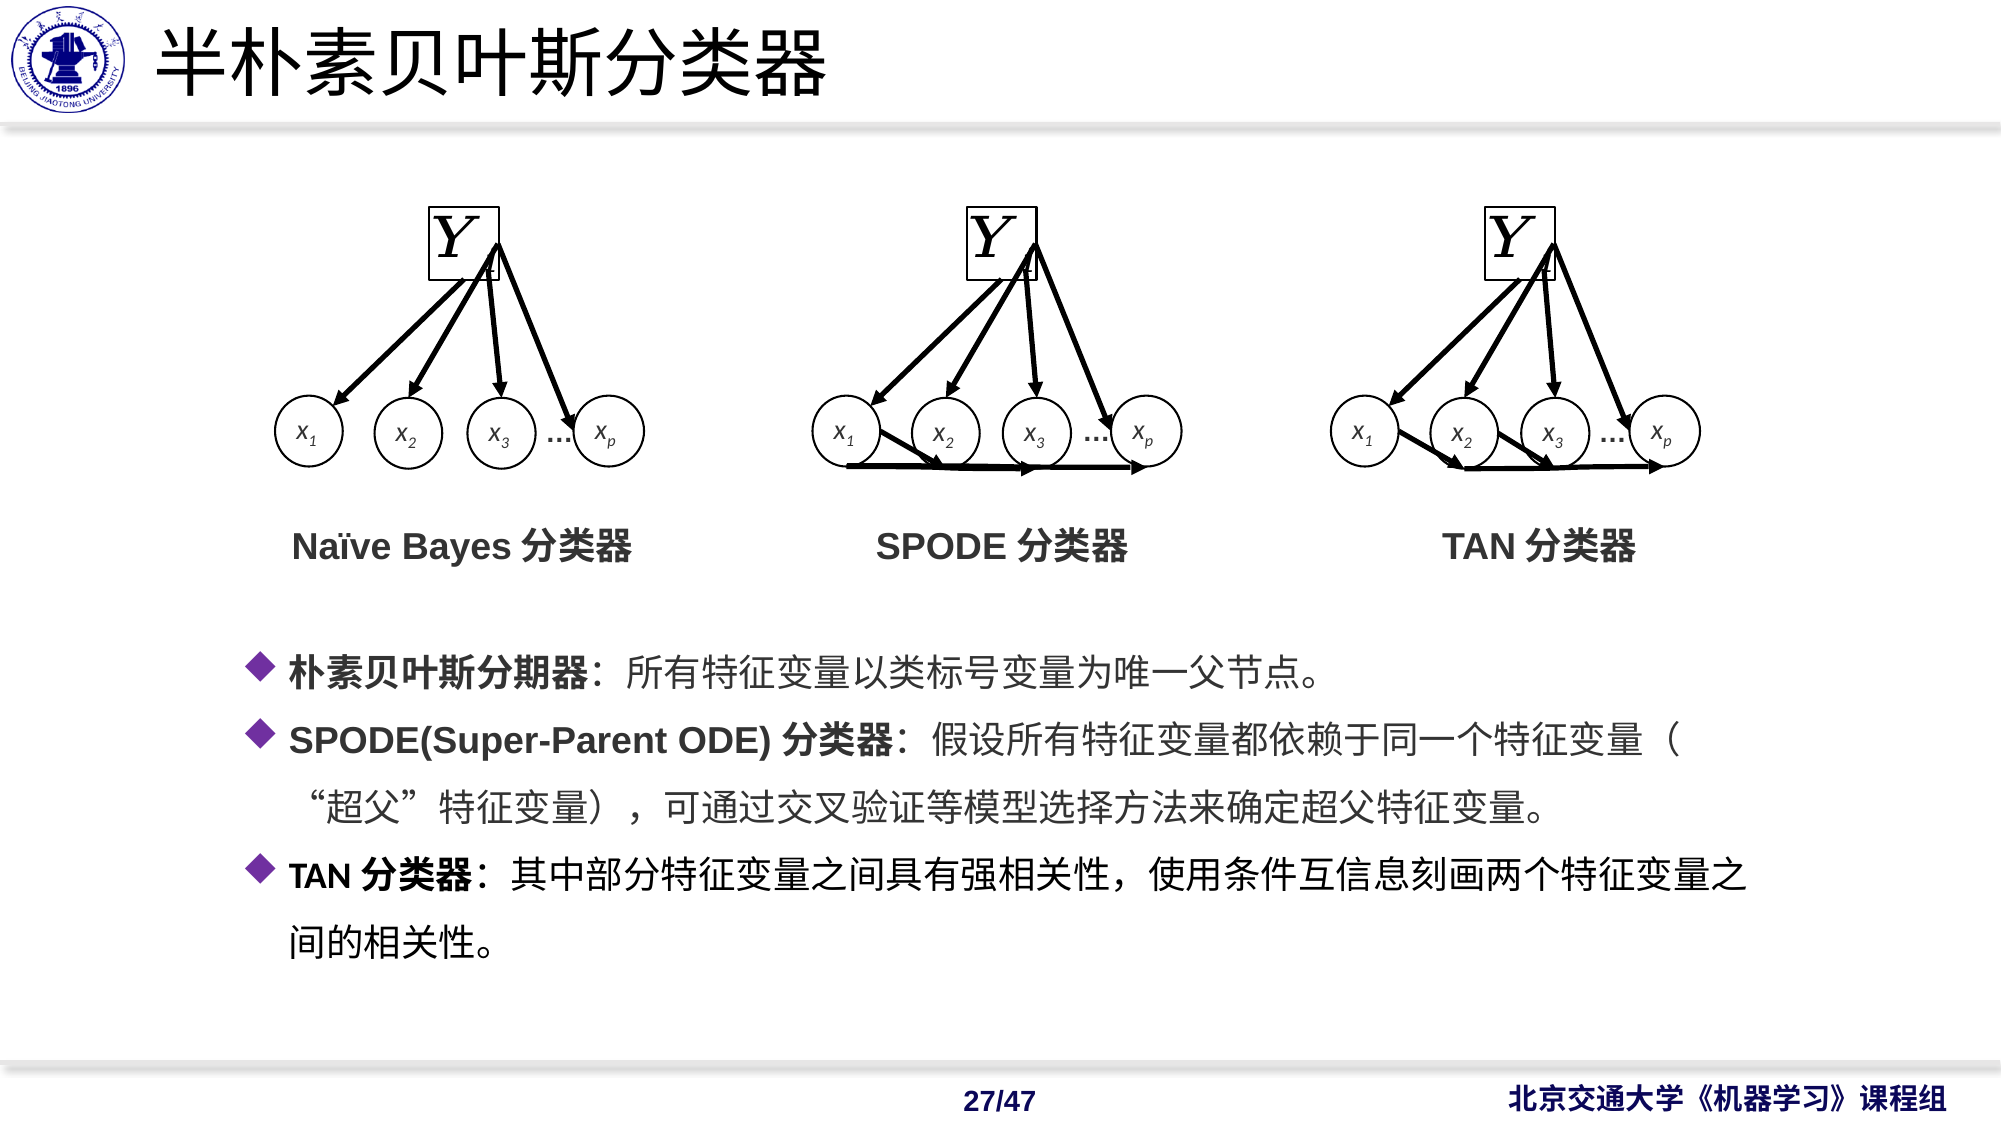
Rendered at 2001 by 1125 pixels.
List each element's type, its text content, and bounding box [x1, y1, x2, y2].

text_box SPODE分类器 [861, 514, 1144, 575]
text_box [274, 208, 645, 469]
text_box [812, 208, 1182, 469]
text_box TAN分类器 [1427, 514, 1653, 575]
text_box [1330, 208, 1700, 469]
text_box 半朴素贝叶斯分类器 [139, 7, 1190, 113]
text_box Naïve Bayes分类器 [276, 514, 649, 575]
picture [11, 6, 125, 113]
